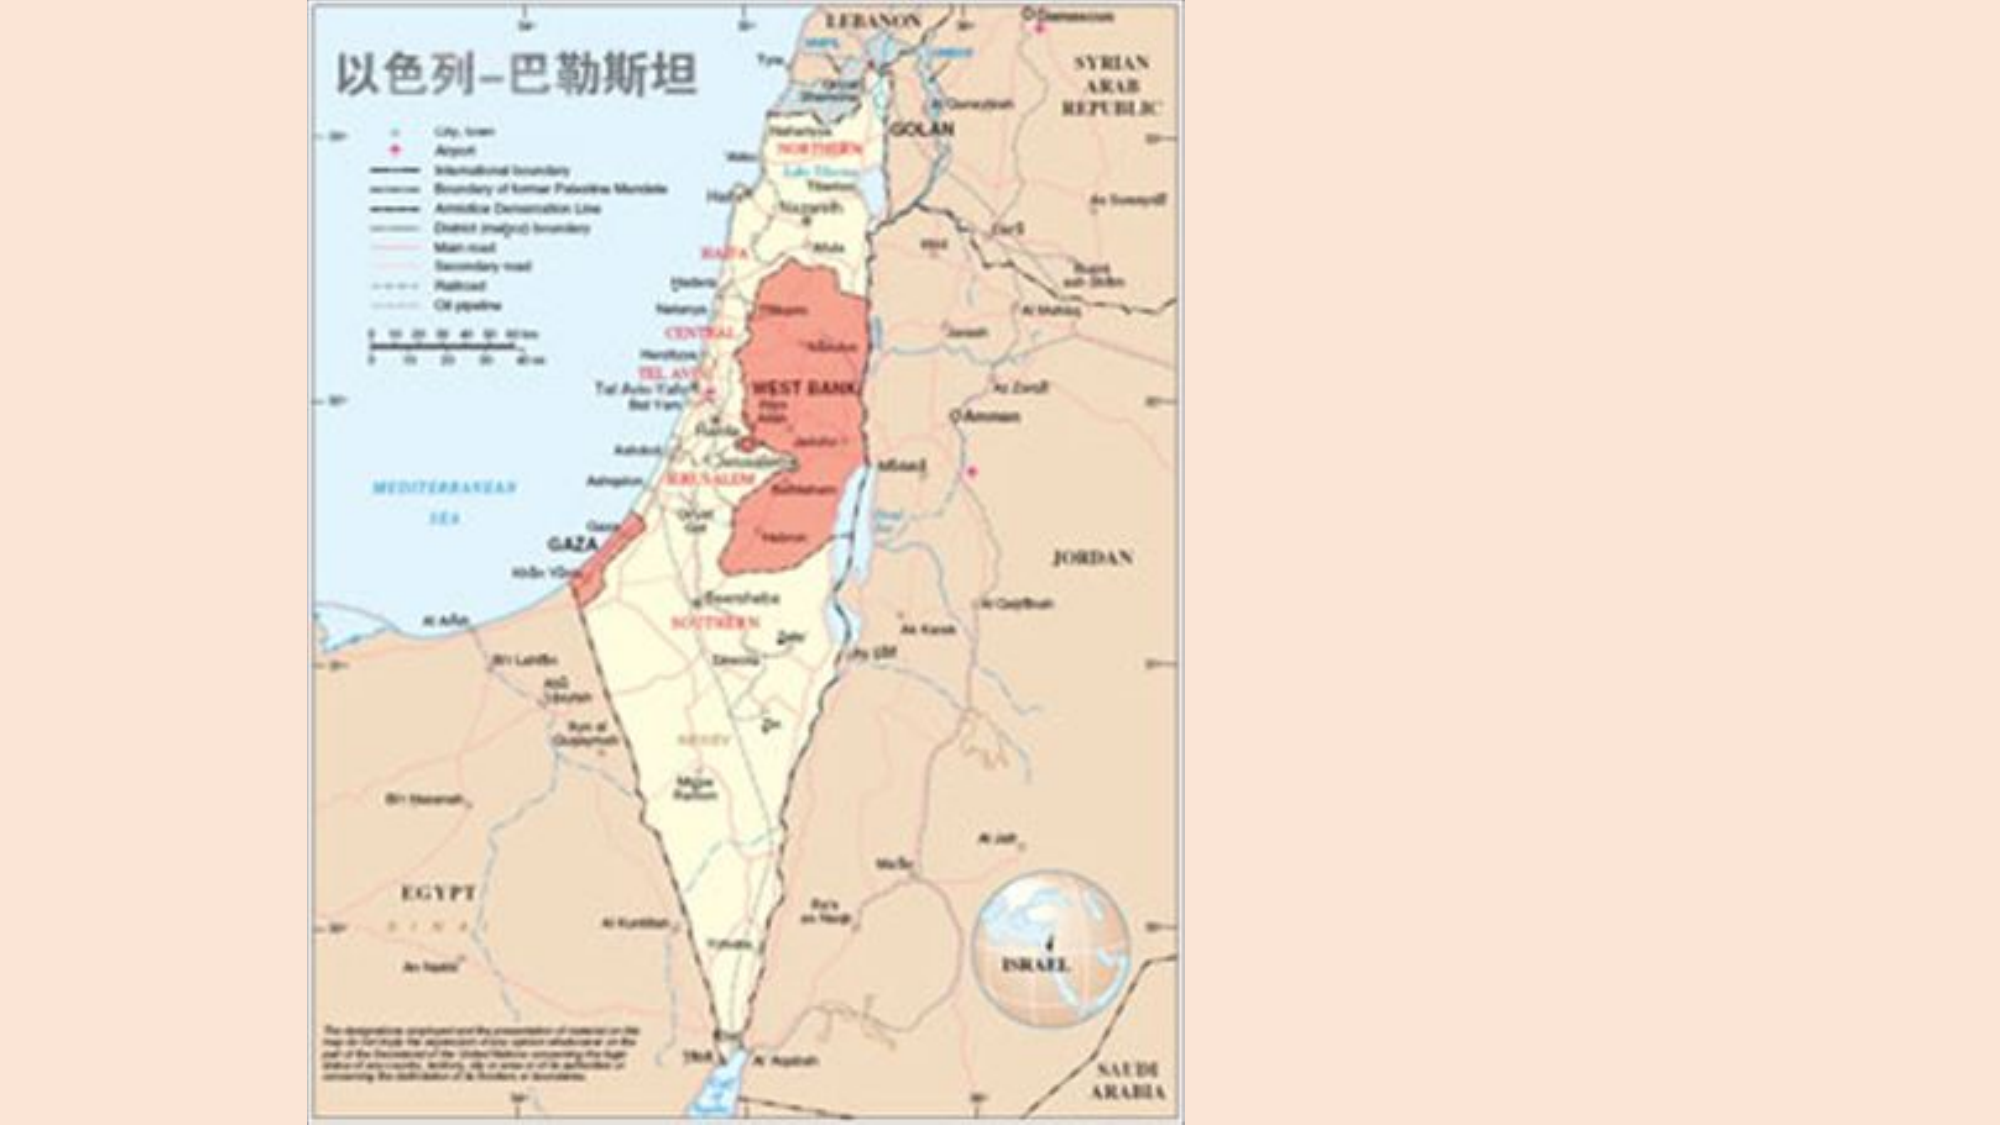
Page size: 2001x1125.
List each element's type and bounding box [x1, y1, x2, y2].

list [307, 0, 1185, 1125]
